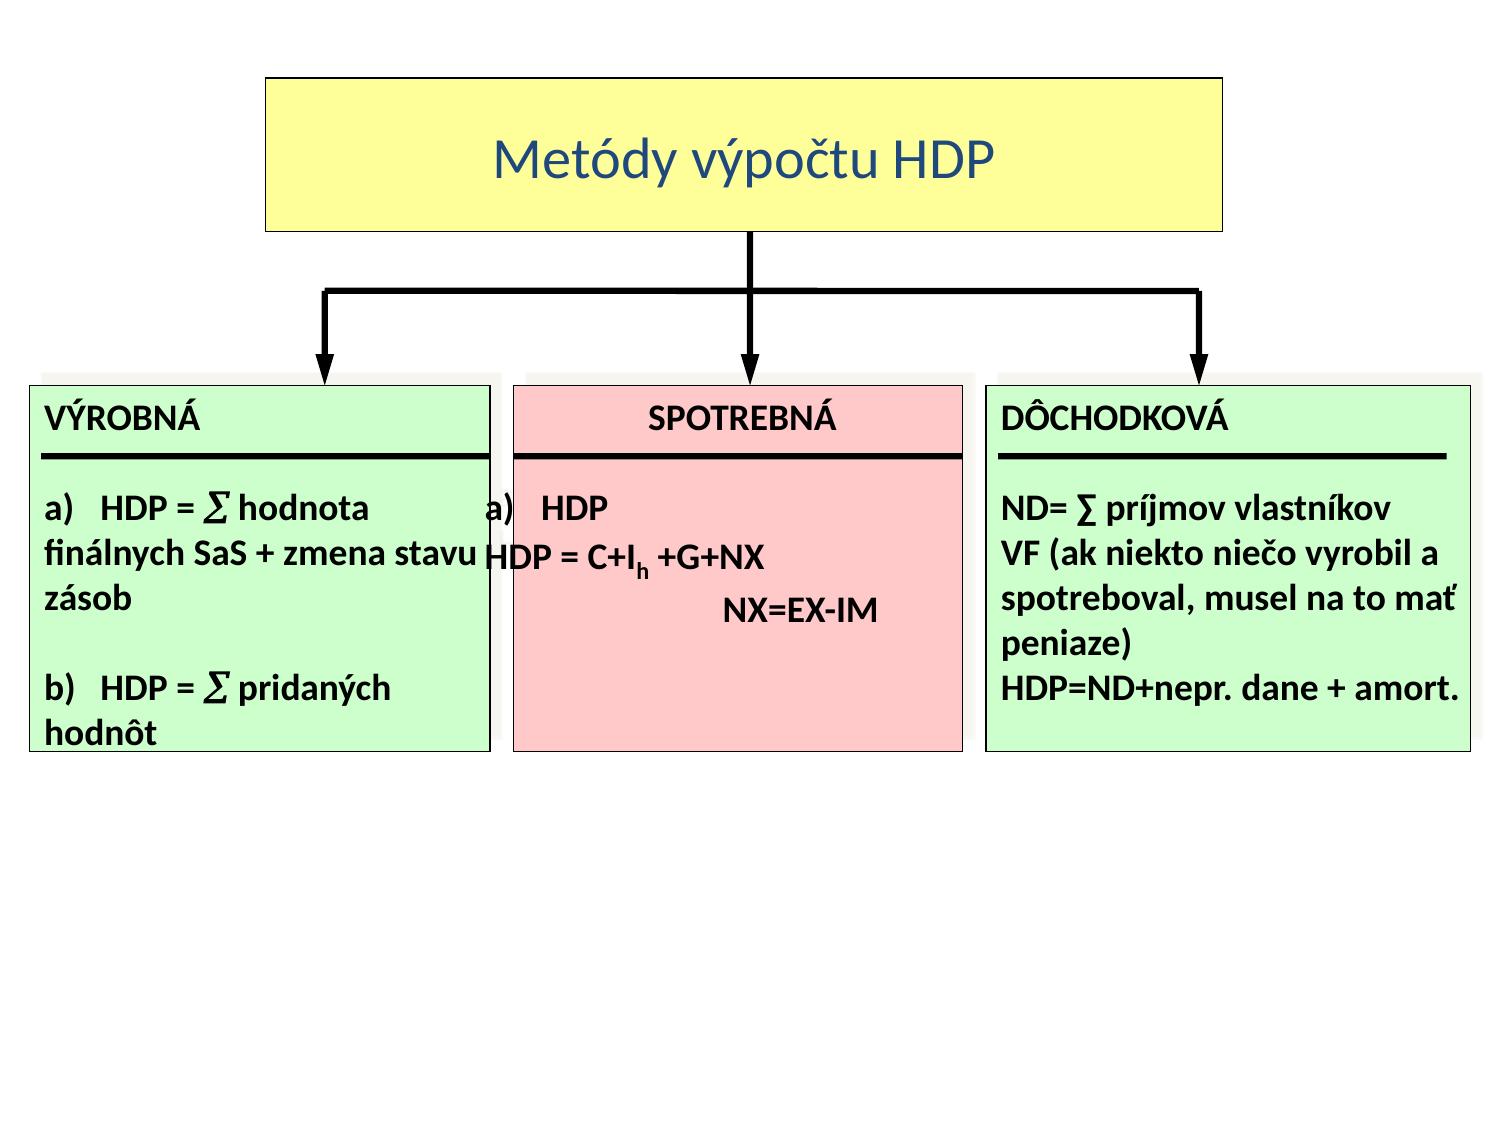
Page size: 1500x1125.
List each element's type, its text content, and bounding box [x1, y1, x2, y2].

text_box SPOTREBNÁ HDP HDP = C+Ih +G+NX NX=EX-IM [513, 385, 963, 456]
text_box [1192, 290, 1206, 386]
text_box [318, 290, 331, 386]
text_box [743, 290, 757, 386]
text_box VÝROBNÁ HDP =  hodnota finálnych SaS + zmena stavu zásob HDP =  pridaných hodnôt [29, 385, 491, 752]
text_box SPOTREBNÁ HDP HDP = C+Ih +G+NX NX=EX-IM [513, 457, 963, 752]
text_box DÔCHODKOVÁ ND= ∑ príjmov vlastníkov VF (ak niekto niečo vyrobil a spotreboval, musel na to mať peniaze) HDP=ND+nepr. dane + amort. [986, 385, 1471, 752]
text_box Metódy výpočtu HDP [265, 78, 1223, 232]
